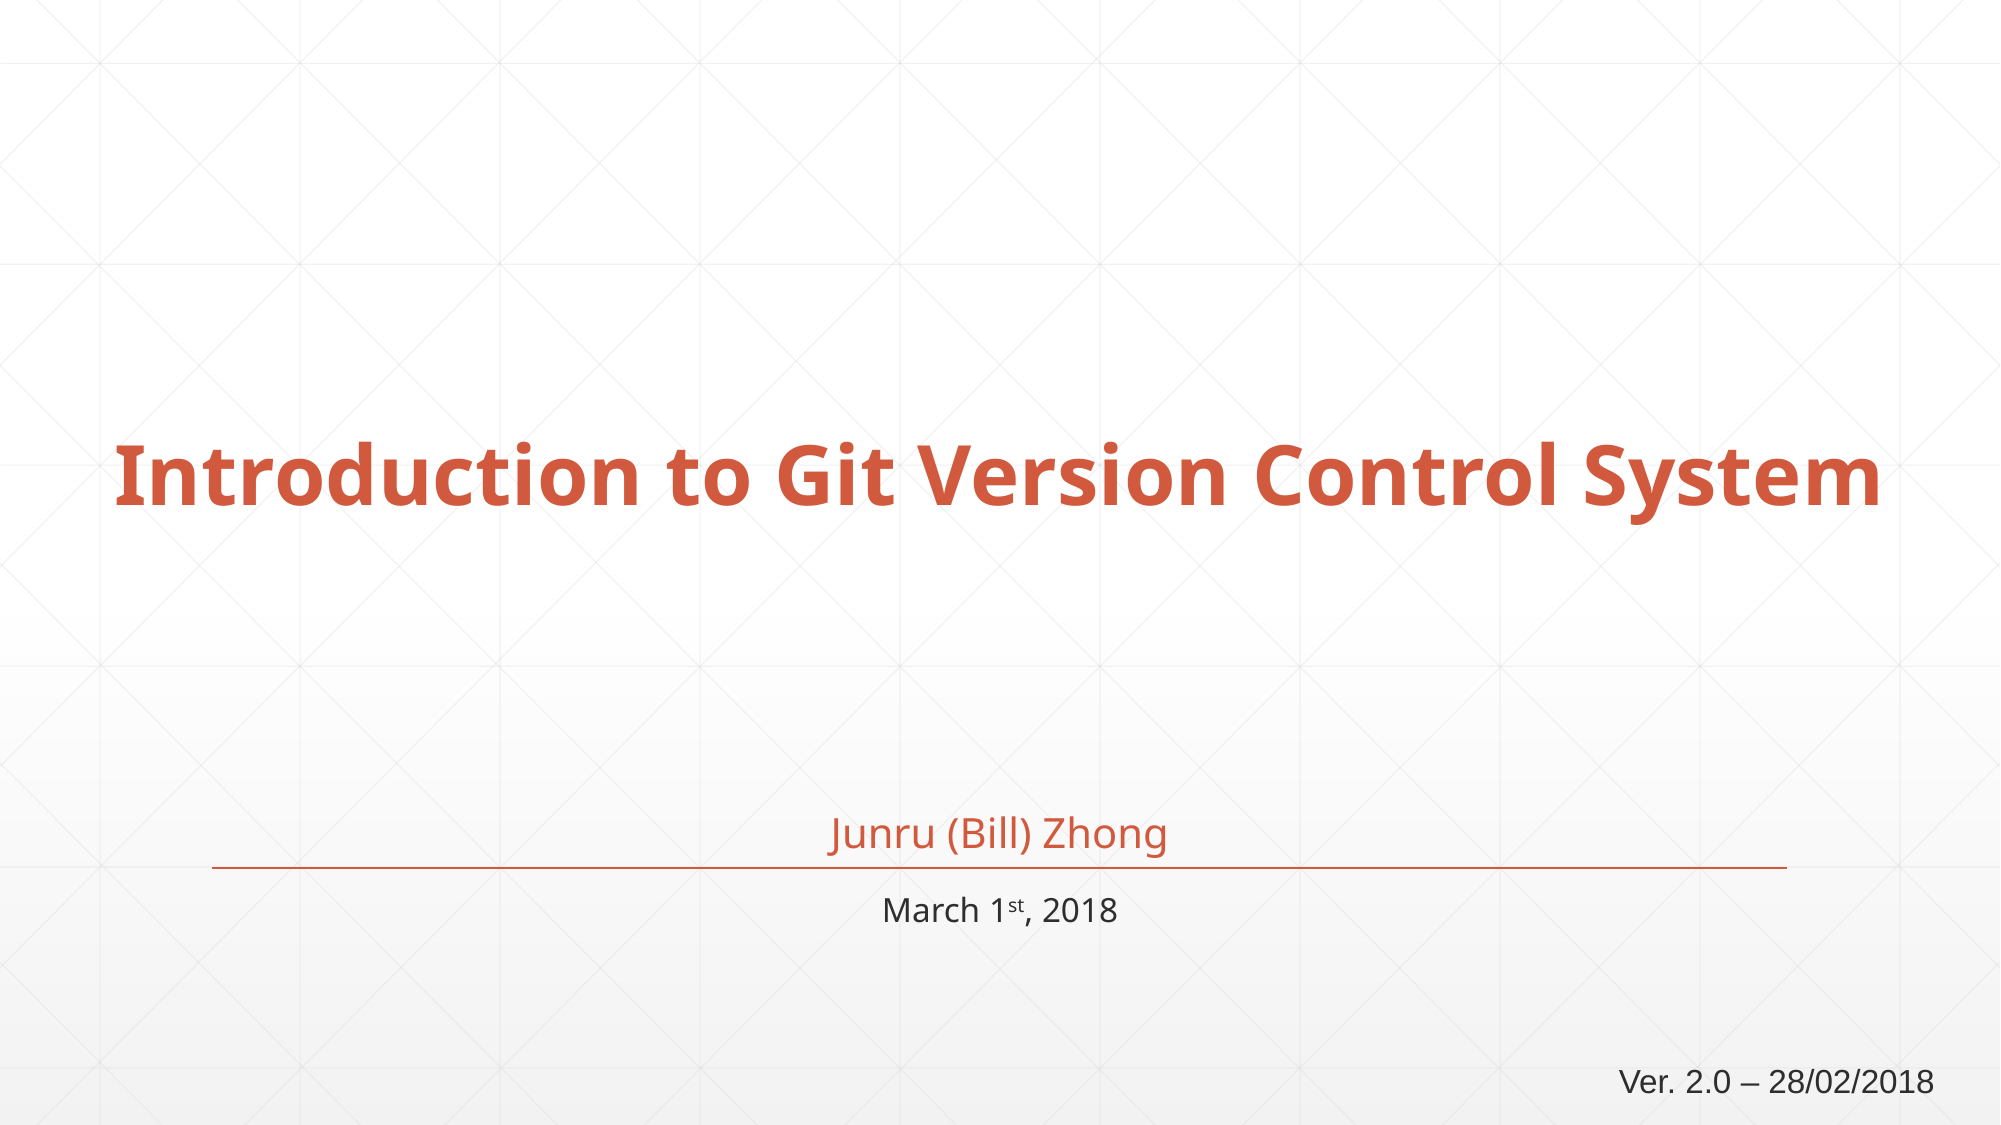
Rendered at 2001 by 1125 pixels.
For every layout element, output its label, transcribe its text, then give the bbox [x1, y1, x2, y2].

text_box March 1st, 2018 [181, 881, 1819, 937]
subtitle Junru (Bill) Zhong [212, 716, 1788, 864]
title Introduction to Git Version Control System [0, 308, 2000, 587]
text_box Ver. 2.0 – 28/02/2018 [1491, 1052, 1950, 1108]
